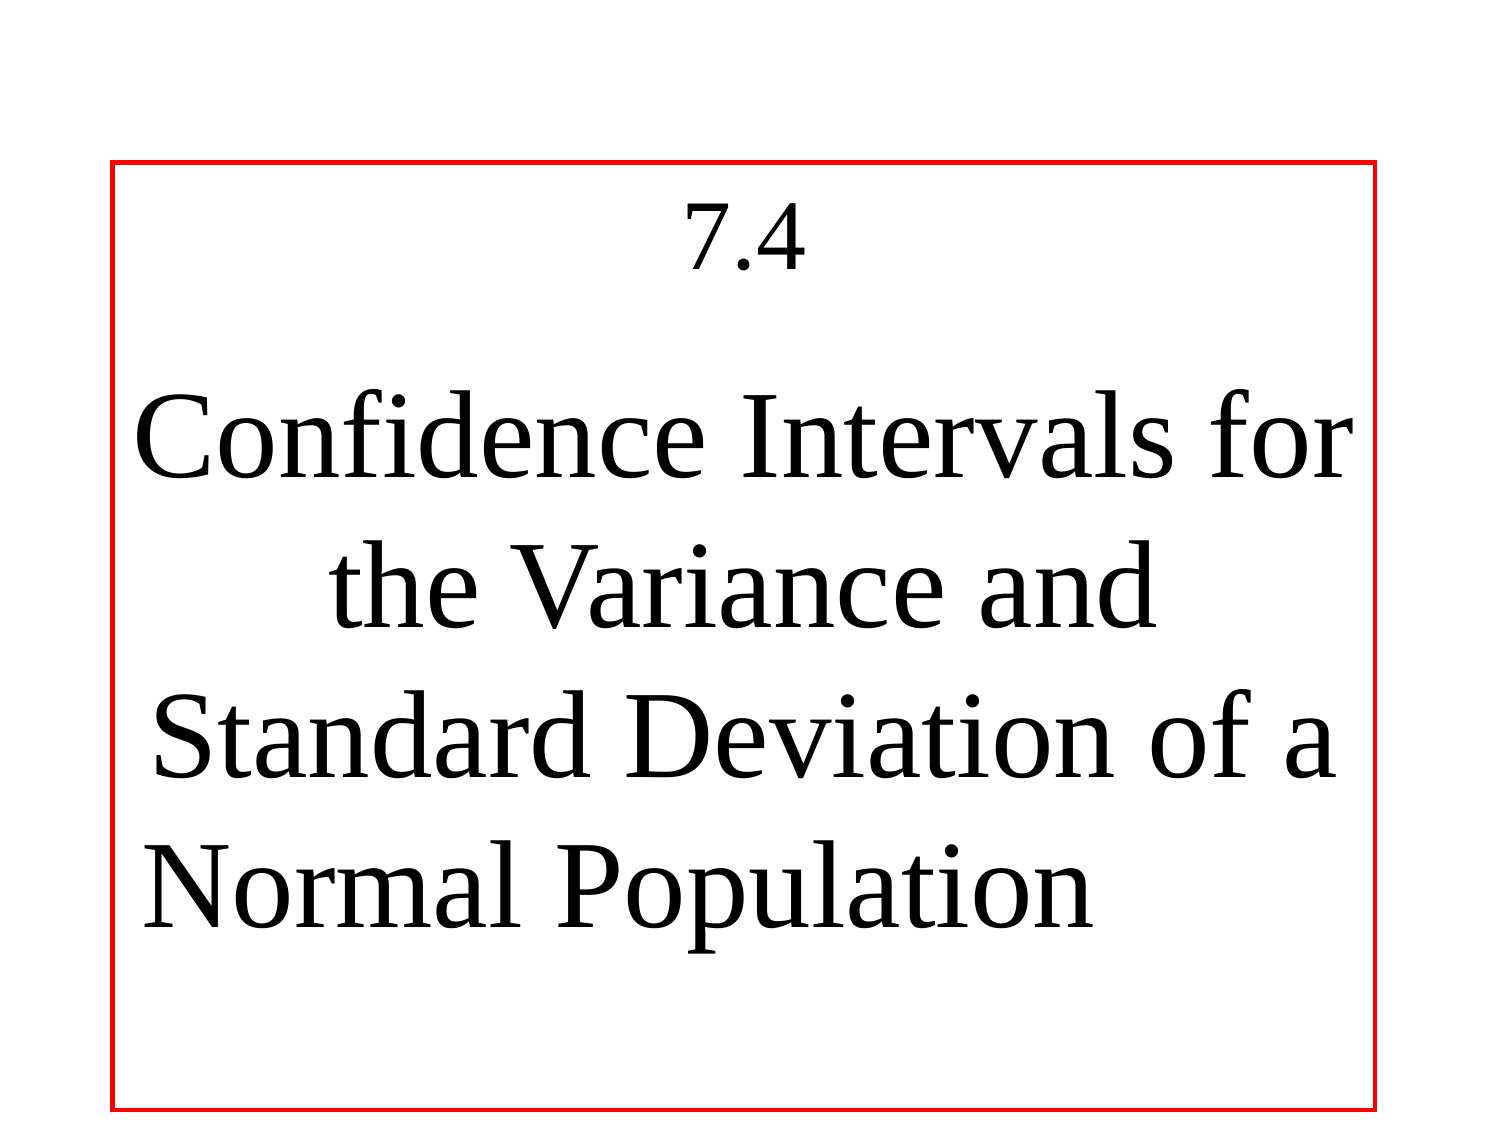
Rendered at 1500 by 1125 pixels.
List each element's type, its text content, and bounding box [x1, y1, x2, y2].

text_box 7.4 Confidence Intervals for the Variance and Standard Deviation of a Normal Population [112, 162, 1375, 1110]
